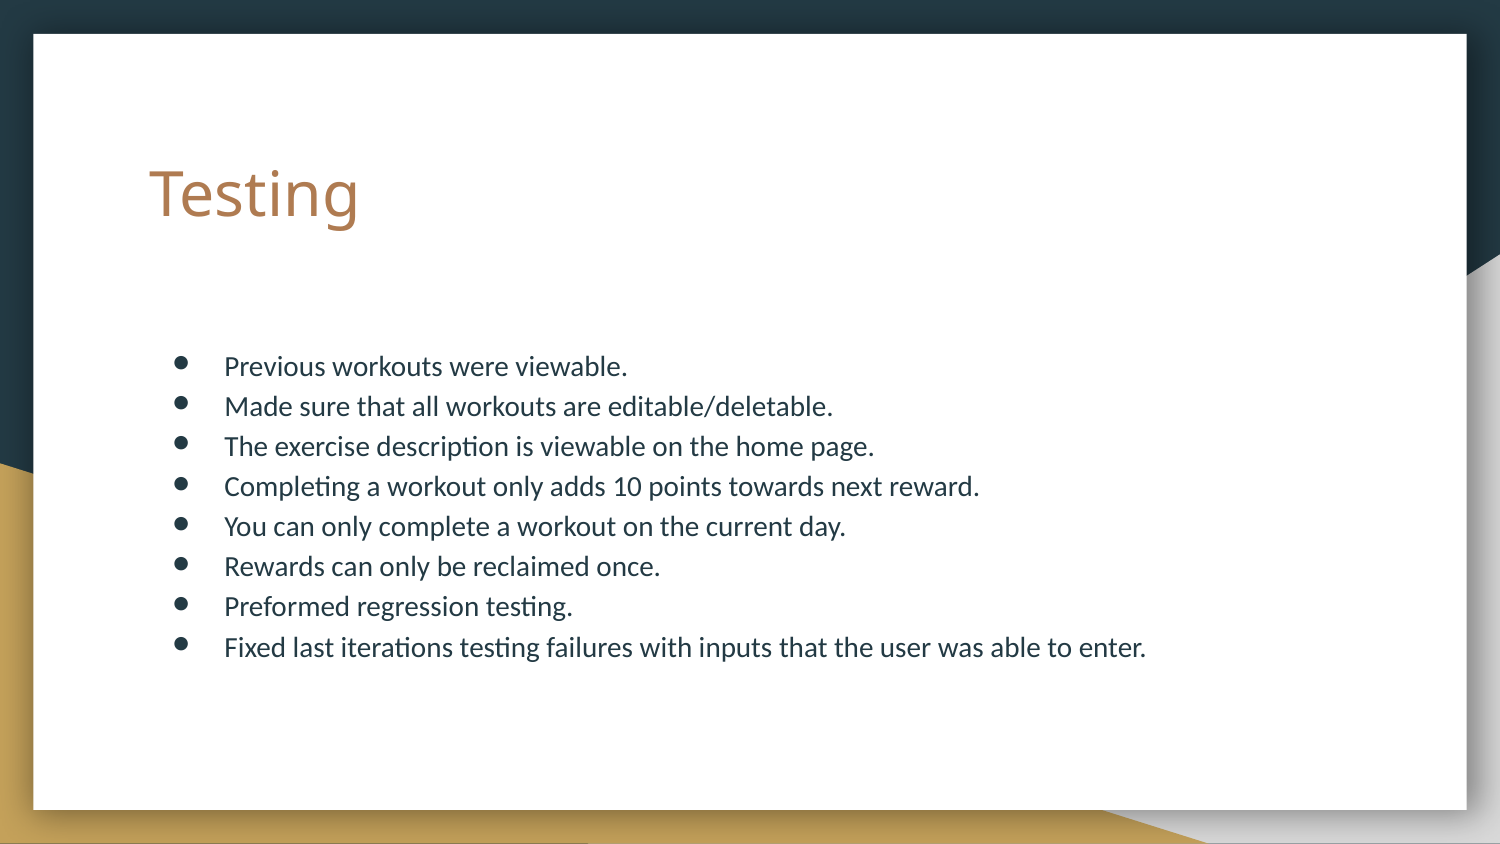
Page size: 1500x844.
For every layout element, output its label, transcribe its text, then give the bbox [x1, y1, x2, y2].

list Previous workouts were viewable. Made sure that all workouts are editable/deletable. The exercise description is viewable on the home page. Completing a workout only adds 10 points towards next reward. You can only complete a workout on the current day. Rewards can only be reclaimed once. Preformed regression testing. Fixed last iterations testing failures with inputs that the user was able to enter. [134, 326, 1366, 729]
title Testing [134, 138, 1366, 296]
